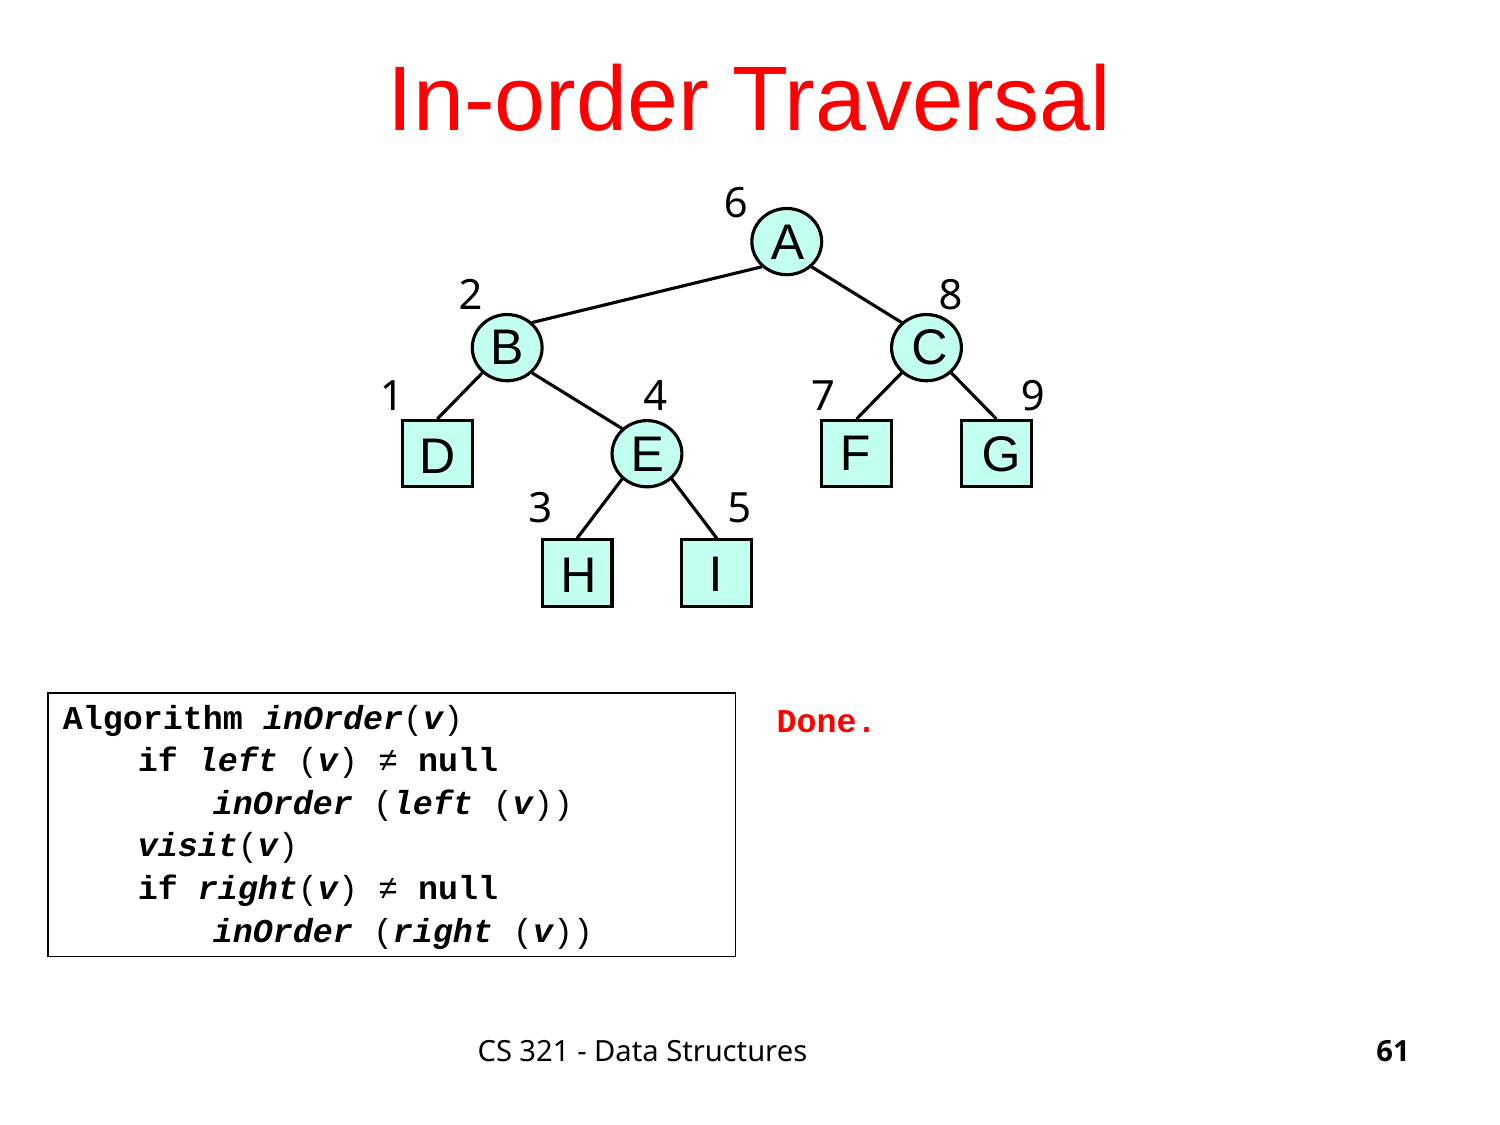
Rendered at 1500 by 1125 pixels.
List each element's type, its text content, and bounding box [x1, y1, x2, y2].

title In-order Traversal [112, 0, 1388, 188]
slide_number 61 [1112, 1024, 1426, 1101]
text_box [362, 168, 1063, 607]
text_box Done. [761, 691, 1452, 746]
footer CS 321 - Data Structures [462, 1024, 1038, 1101]
text_box Algorithm inOrder(v) if left (v) ≠ null inOrder (left (v)) visit(v) if right(v) ≠ null inOrder (right (v)) [48, 693, 736, 957]
